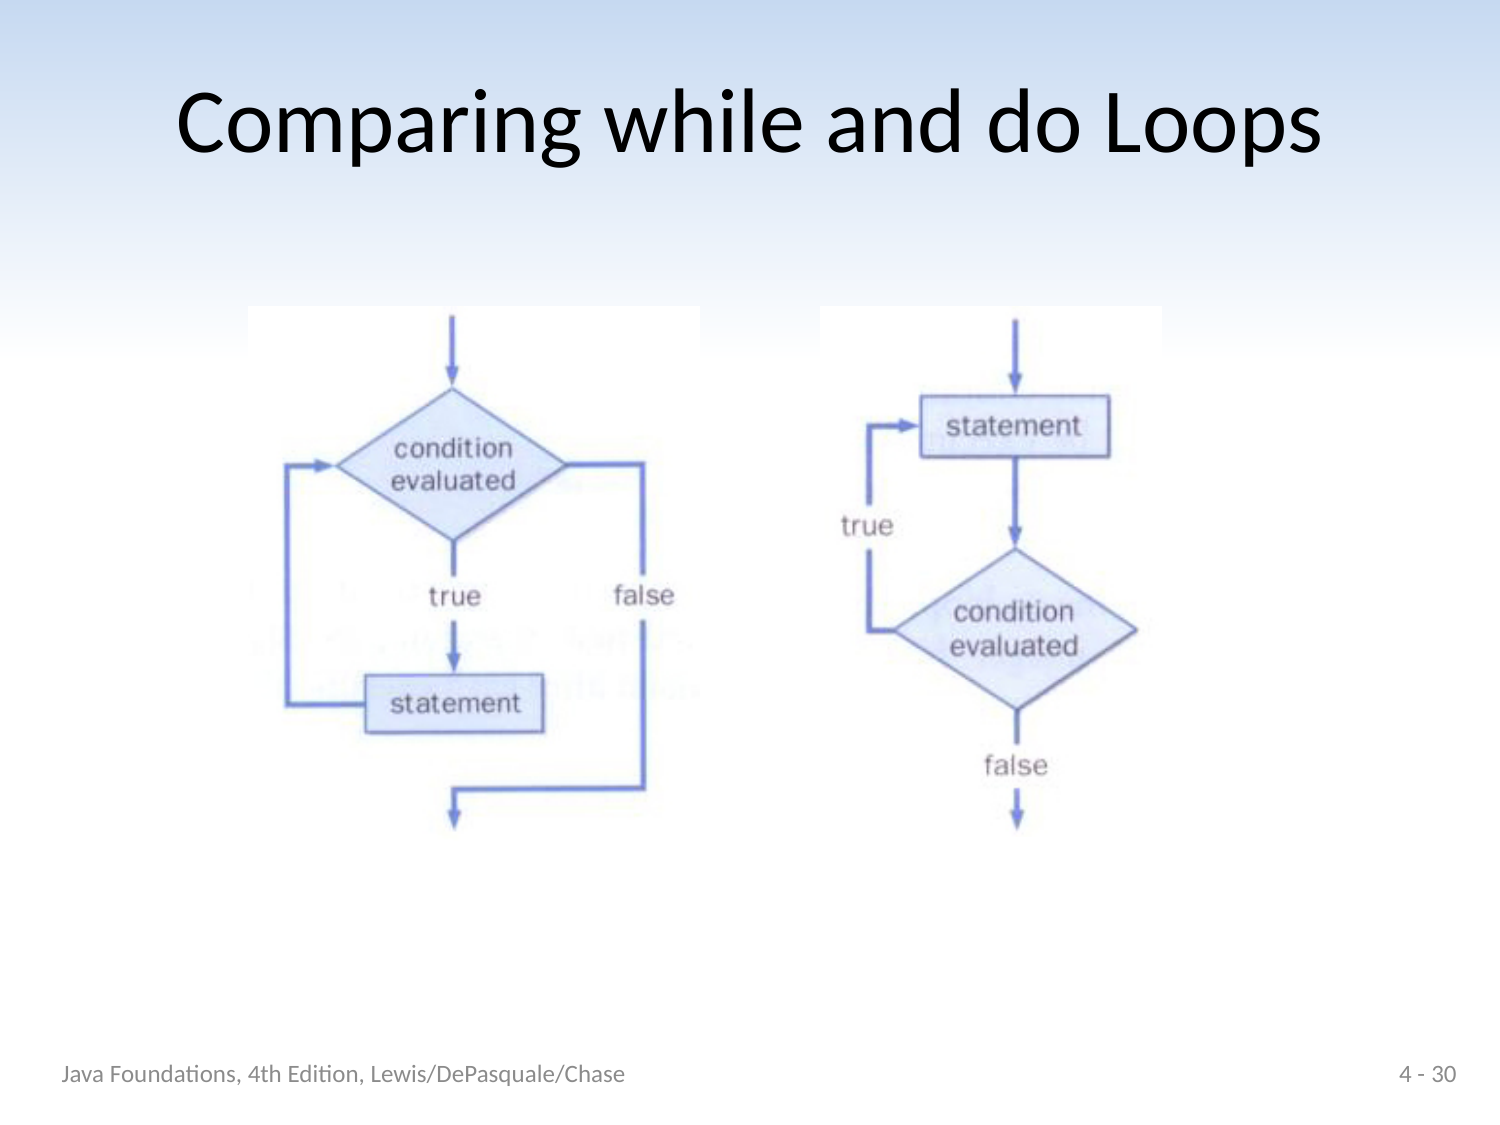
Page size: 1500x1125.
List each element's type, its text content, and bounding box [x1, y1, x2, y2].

picture [820, 305, 1162, 837]
slide_number 4 - 30 [1121, 1042, 1472, 1103]
picture [248, 305, 701, 841]
footer Java Foundations, 4th Edition, Lewis/DePasquale/Chase [46, 1042, 1121, 1103]
title Comparing while and do Loops [28, 45, 1473, 186]
